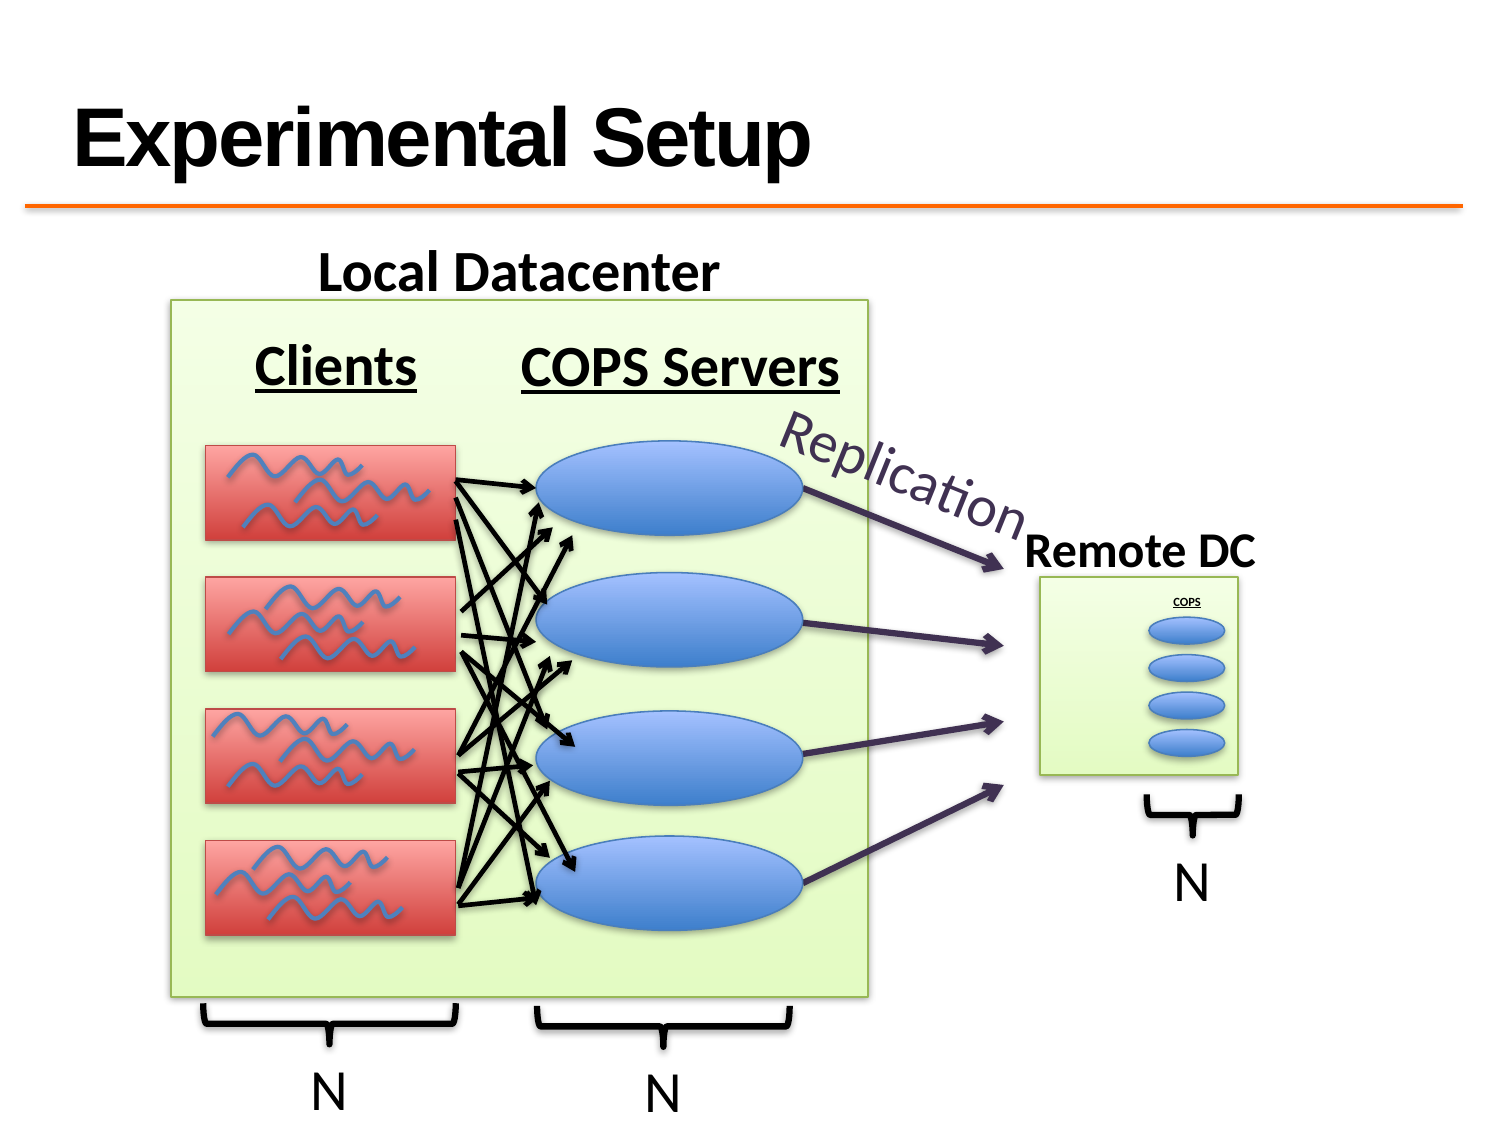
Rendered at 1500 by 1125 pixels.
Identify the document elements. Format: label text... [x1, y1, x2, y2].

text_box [492, 320, 869, 931]
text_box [1146, 794, 1240, 922]
title Experimental Setup [56, 2, 1408, 191]
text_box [455, 479, 576, 907]
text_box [874, 487, 1004, 884]
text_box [1009, 509, 1328, 776]
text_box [194, 319, 478, 936]
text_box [536, 1005, 790, 1125]
text_box [170, 299, 869, 998]
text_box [202, 1002, 456, 1125]
text_box Local Datacenter [303, 226, 736, 311]
text_box Replication [874, 413, 1097, 507]
